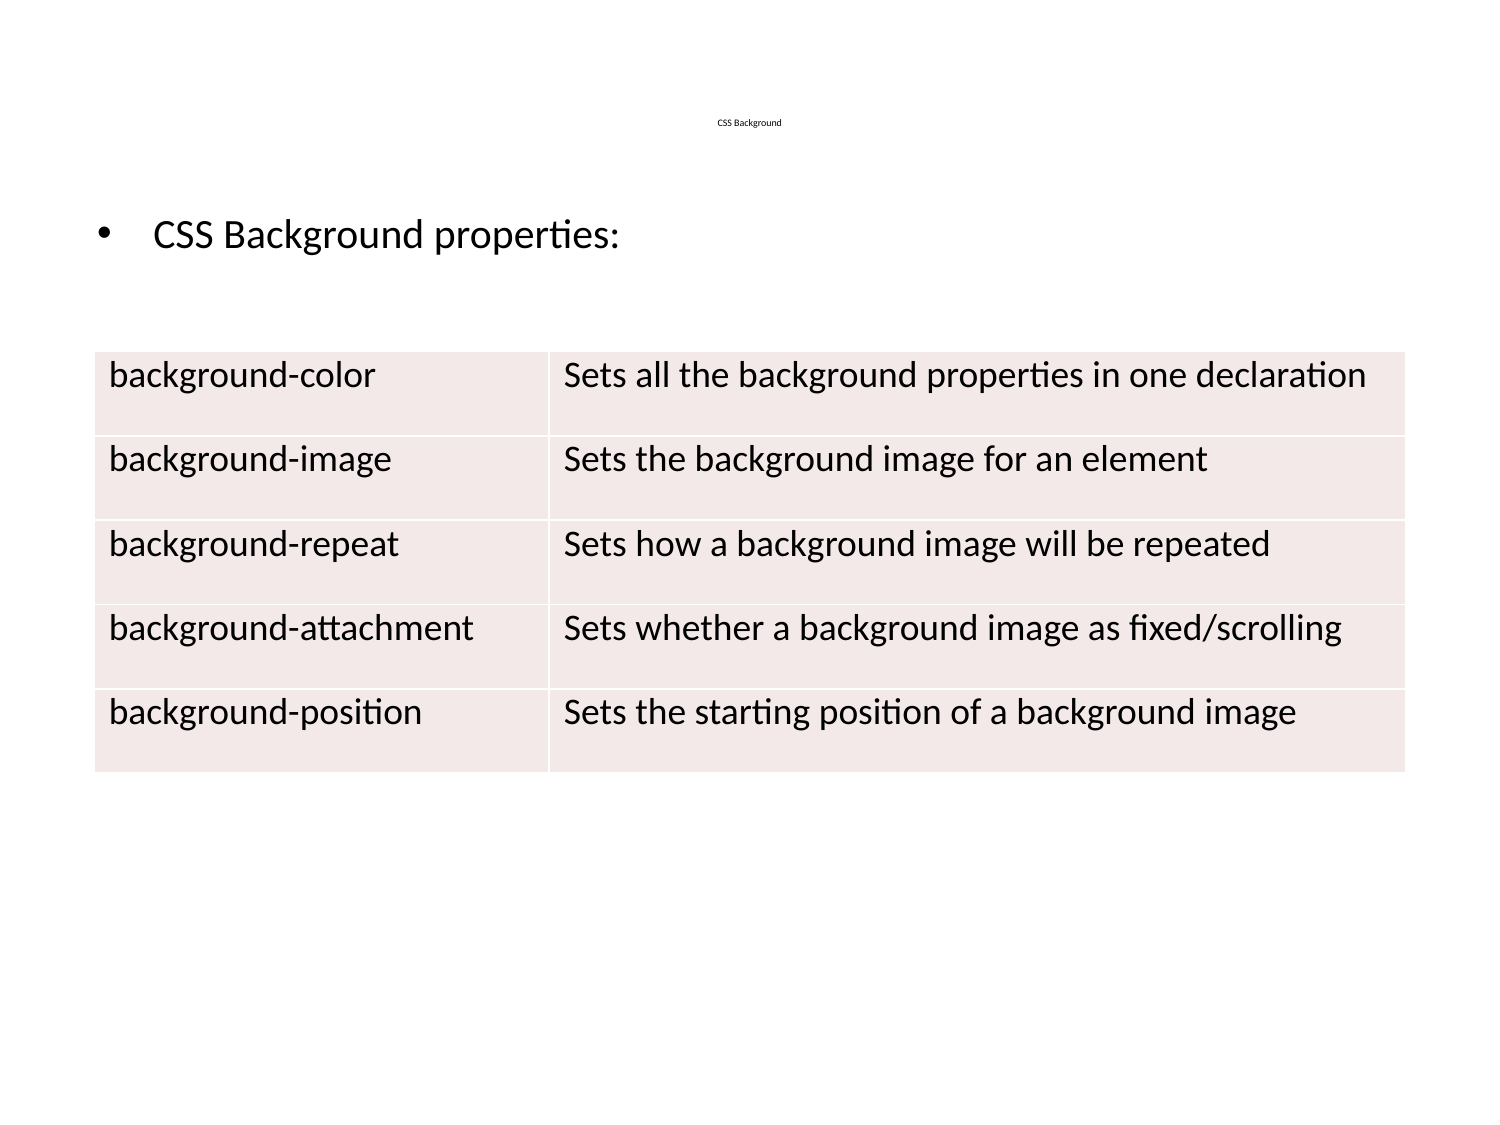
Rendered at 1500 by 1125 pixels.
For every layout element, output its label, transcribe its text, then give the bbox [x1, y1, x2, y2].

title CSS Background [75, 45, 1425, 211]
table_cell background-attachment [95, 605, 548, 688]
table_header background-color [95, 352, 548, 435]
table_cell background-image [95, 437, 548, 519]
table_cell Sets the background image for an element [550, 437, 1405, 519]
table_header Sets all the background properties in one declaration [550, 352, 1405, 435]
table_cell Sets whether a background image as fixed/scrolling [550, 605, 1405, 688]
table_cell background-position [95, 690, 548, 772]
table_cell background-repeat [95, 521, 548, 604]
list CSS Background properties: [82, 199, 1432, 942]
table_cell Sets the starting position of a background image [550, 690, 1405, 772]
table_cell Sets how a background image will be repeated [550, 521, 1405, 604]
